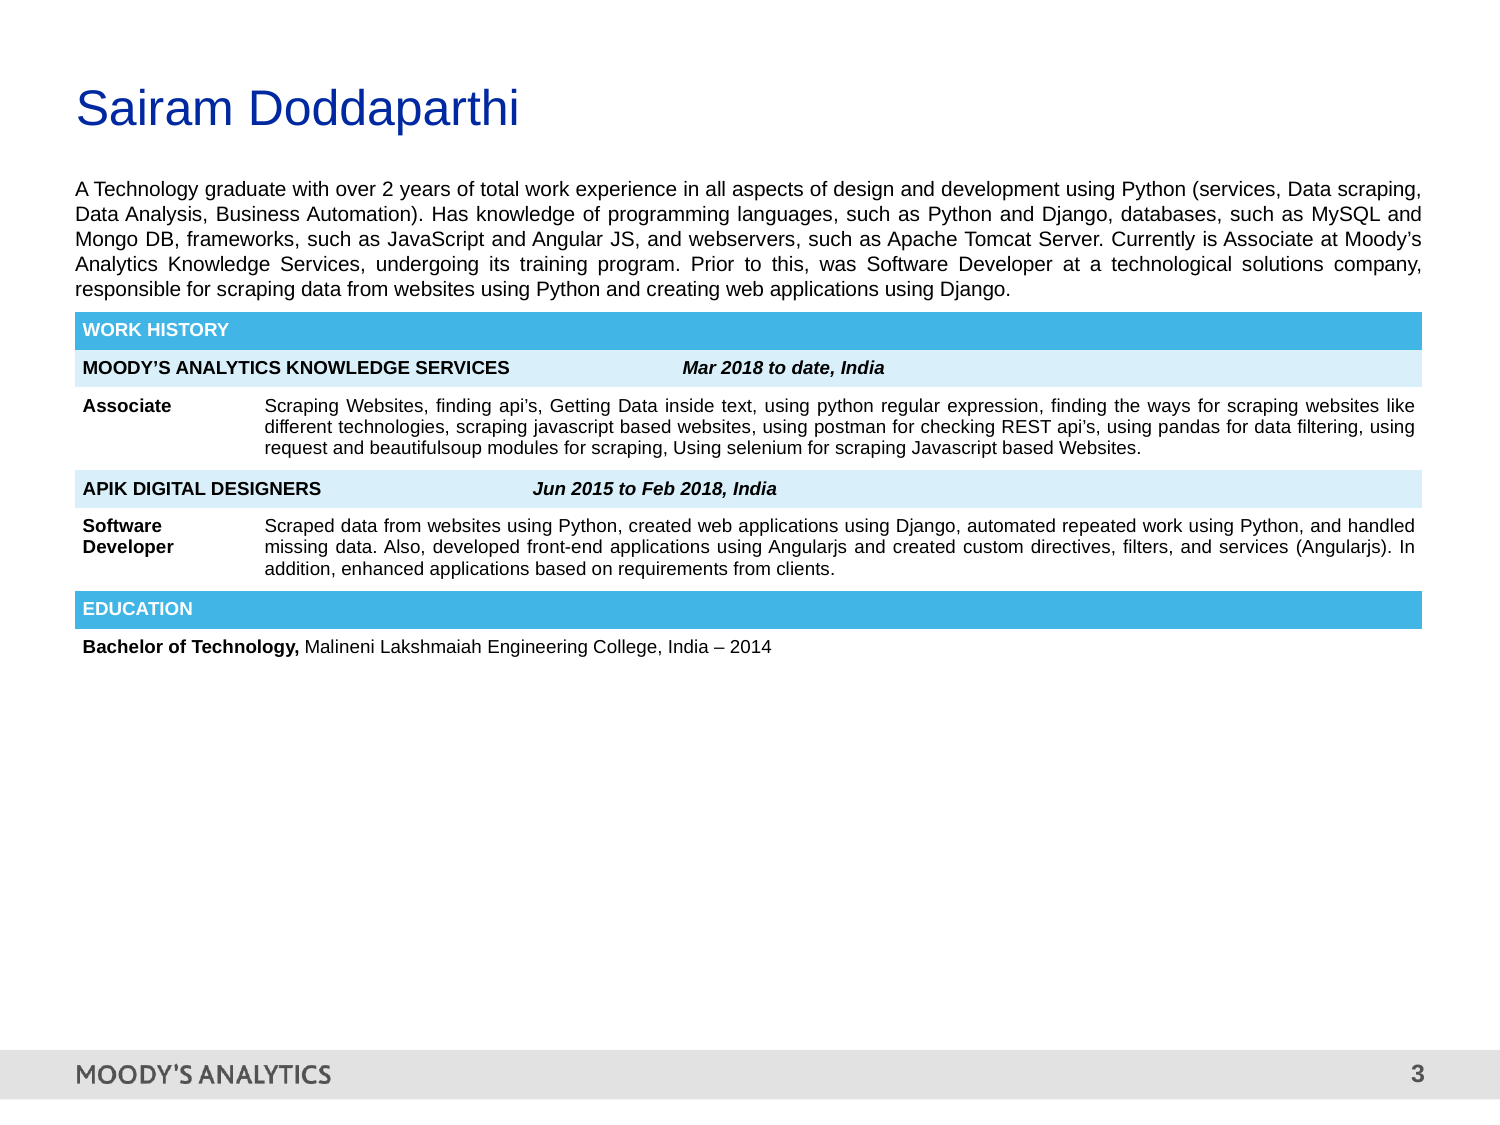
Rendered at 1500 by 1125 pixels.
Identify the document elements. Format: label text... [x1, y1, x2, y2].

table_cell MOODY’S ANALYTICS KNOWLEDGE SERVICES Mar 2018 to date, India [75, 350, 1422, 387]
table_cell Scraping Websites, finding api’s, Getting Data inside text, using python regular expression, finding the ways for scraping websites like different technologies, scraping javascript based websites, using postman for checking REST api’s, using pandas for data filtering, using request and beautifulsoup modules for scraping, Using selenium for scraping Javascript based Websites. [257, 387, 1422, 470]
picture [73, 1061, 345, 1088]
table_cell Associate [75, 387, 257, 470]
table_header WORK HISTORY [75, 312, 1422, 350]
table_cell Software Developer [75, 508, 257, 591]
table_cell Bachelor of Technology, Malineni Lakshmaiah Engineering College, India – 2014 [75, 629, 1422, 667]
text_box A Technology graduate with over 2 years of total work experience in all aspects of design and development using Python (services, Data scraping, Data Analysis, Business Automation). Has knowledge of programming languages, such as Python and Django, databases, such as MySQL and Mongo DB, frameworks, such as JavaScript and Angular JS, and webservers, such as Apache Tomcat Server. Currently is Associate at Moody’s Analytics Knowledge Services, undergoing its training program. Prior to this, was Software Developer at a technological solutions company, responsible for scraping data from websites using Python and creating web applications using Django. [74, 176, 1422, 302]
table_cell EDUCATION [75, 591, 1422, 629]
table_cell APIK DIGITAL DESIGNERS Jun 2015 to Feb 2018, India [75, 470, 1422, 508]
title Sairam Doddaparthi [75, 75, 1423, 136]
table_cell Scraped data from websites using Python, created web applications using Django, automated repeated work using Python, and handled missing data. Also, developed front-end applications using Angularjs and created custom directives, filters, and services (Angularjs). In addition, enhanced applications based on requirements from clients. [257, 508, 1422, 591]
